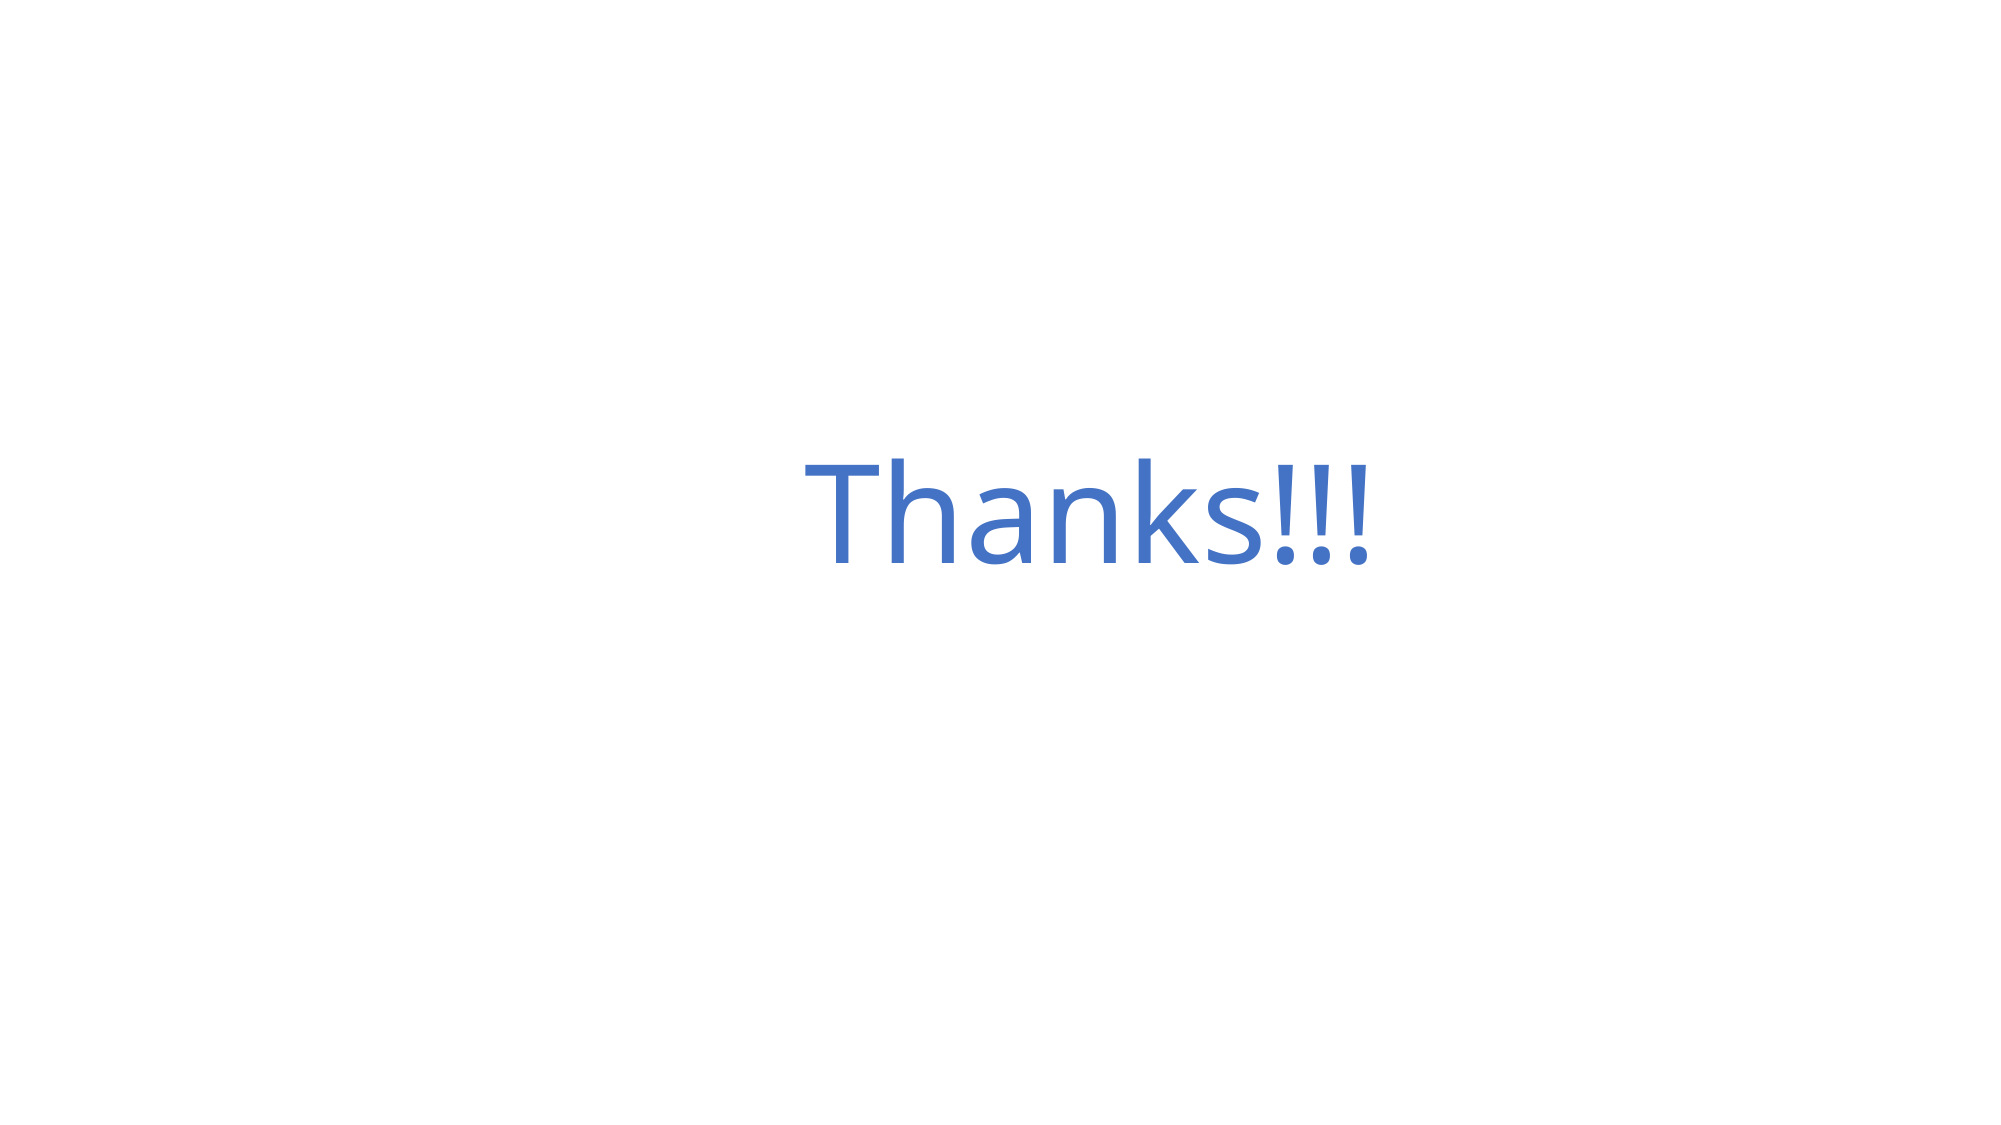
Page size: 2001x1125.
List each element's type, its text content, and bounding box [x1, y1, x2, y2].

text_box Thanks!!! [172, 410, 1897, 628]
